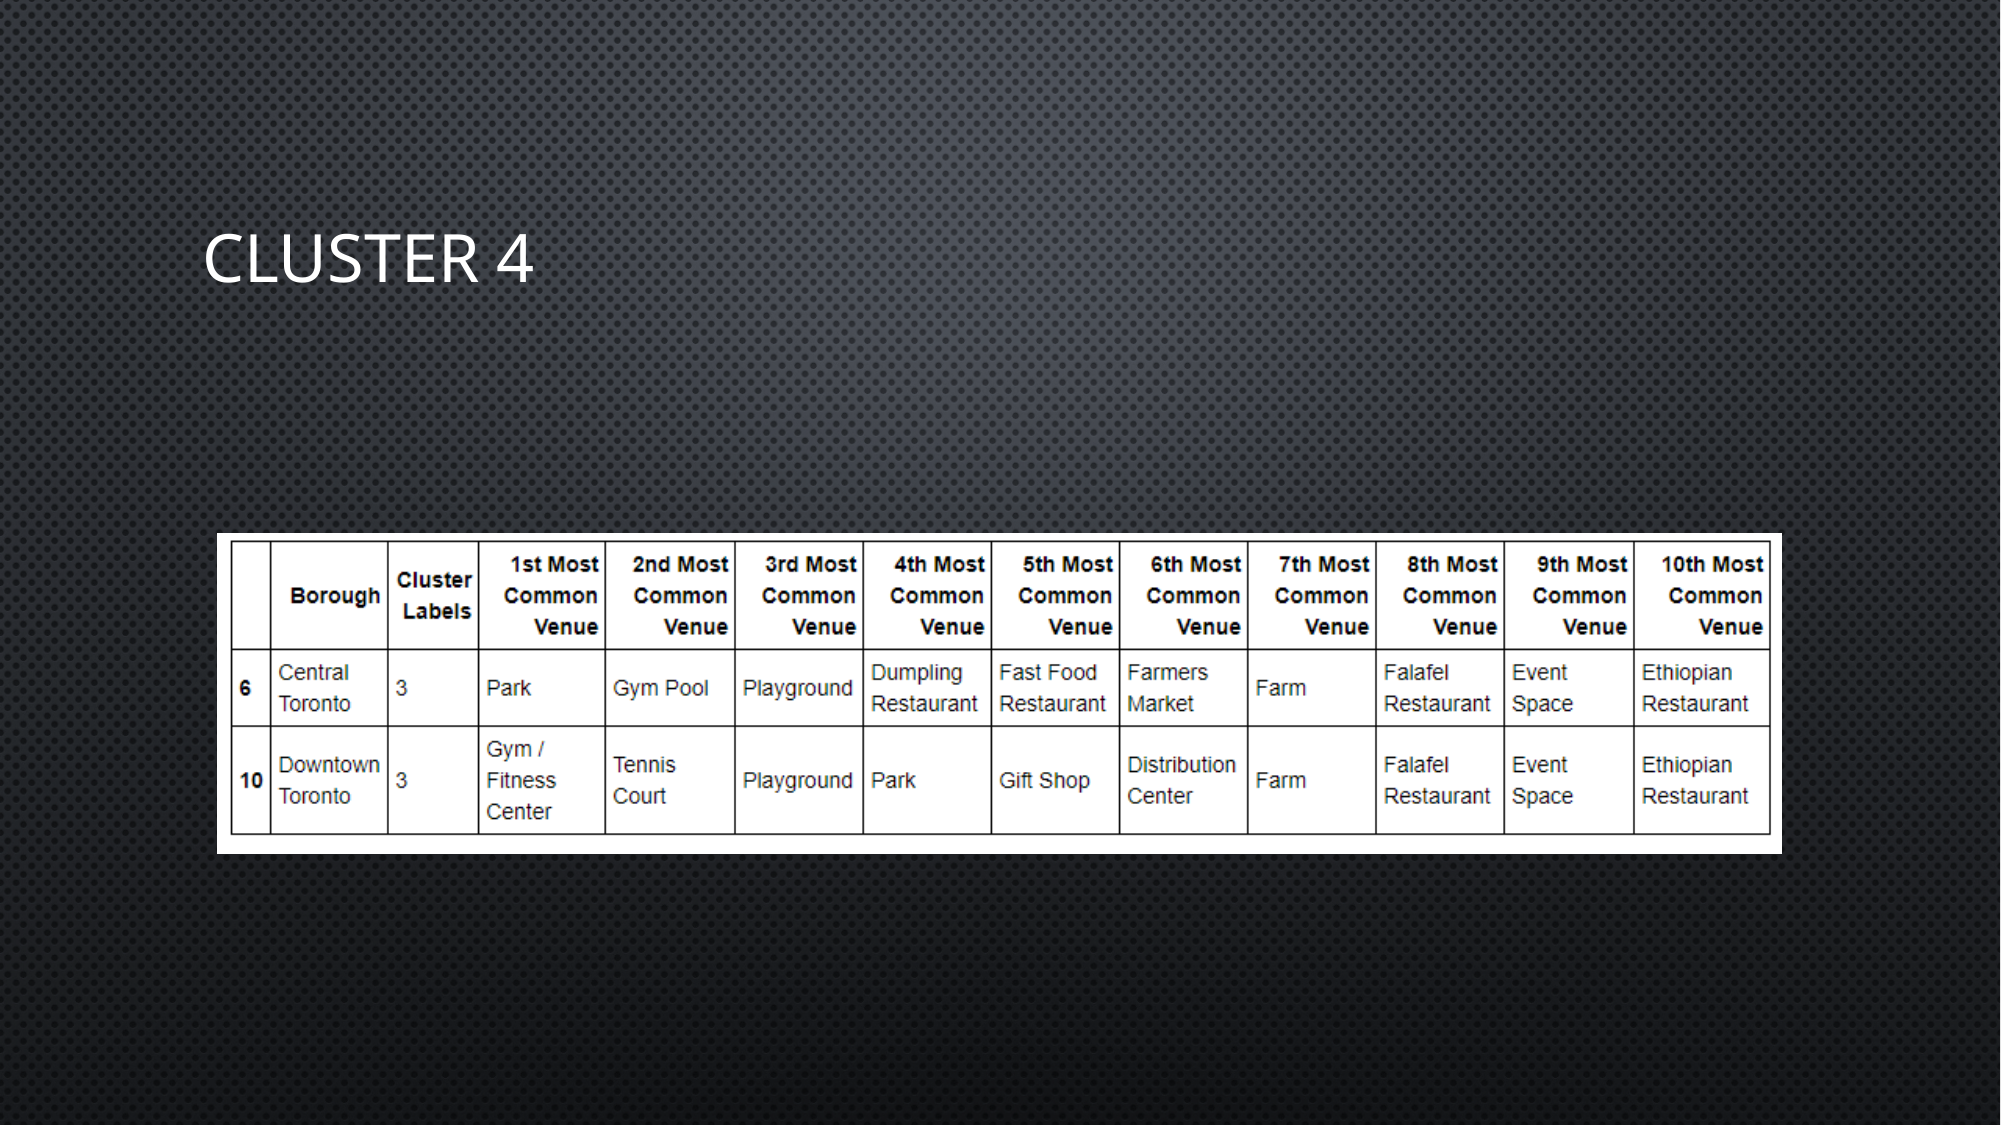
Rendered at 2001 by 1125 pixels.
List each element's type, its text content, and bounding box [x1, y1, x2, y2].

title Cluster 4 [187, 99, 1813, 413]
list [217, 533, 1783, 855]
